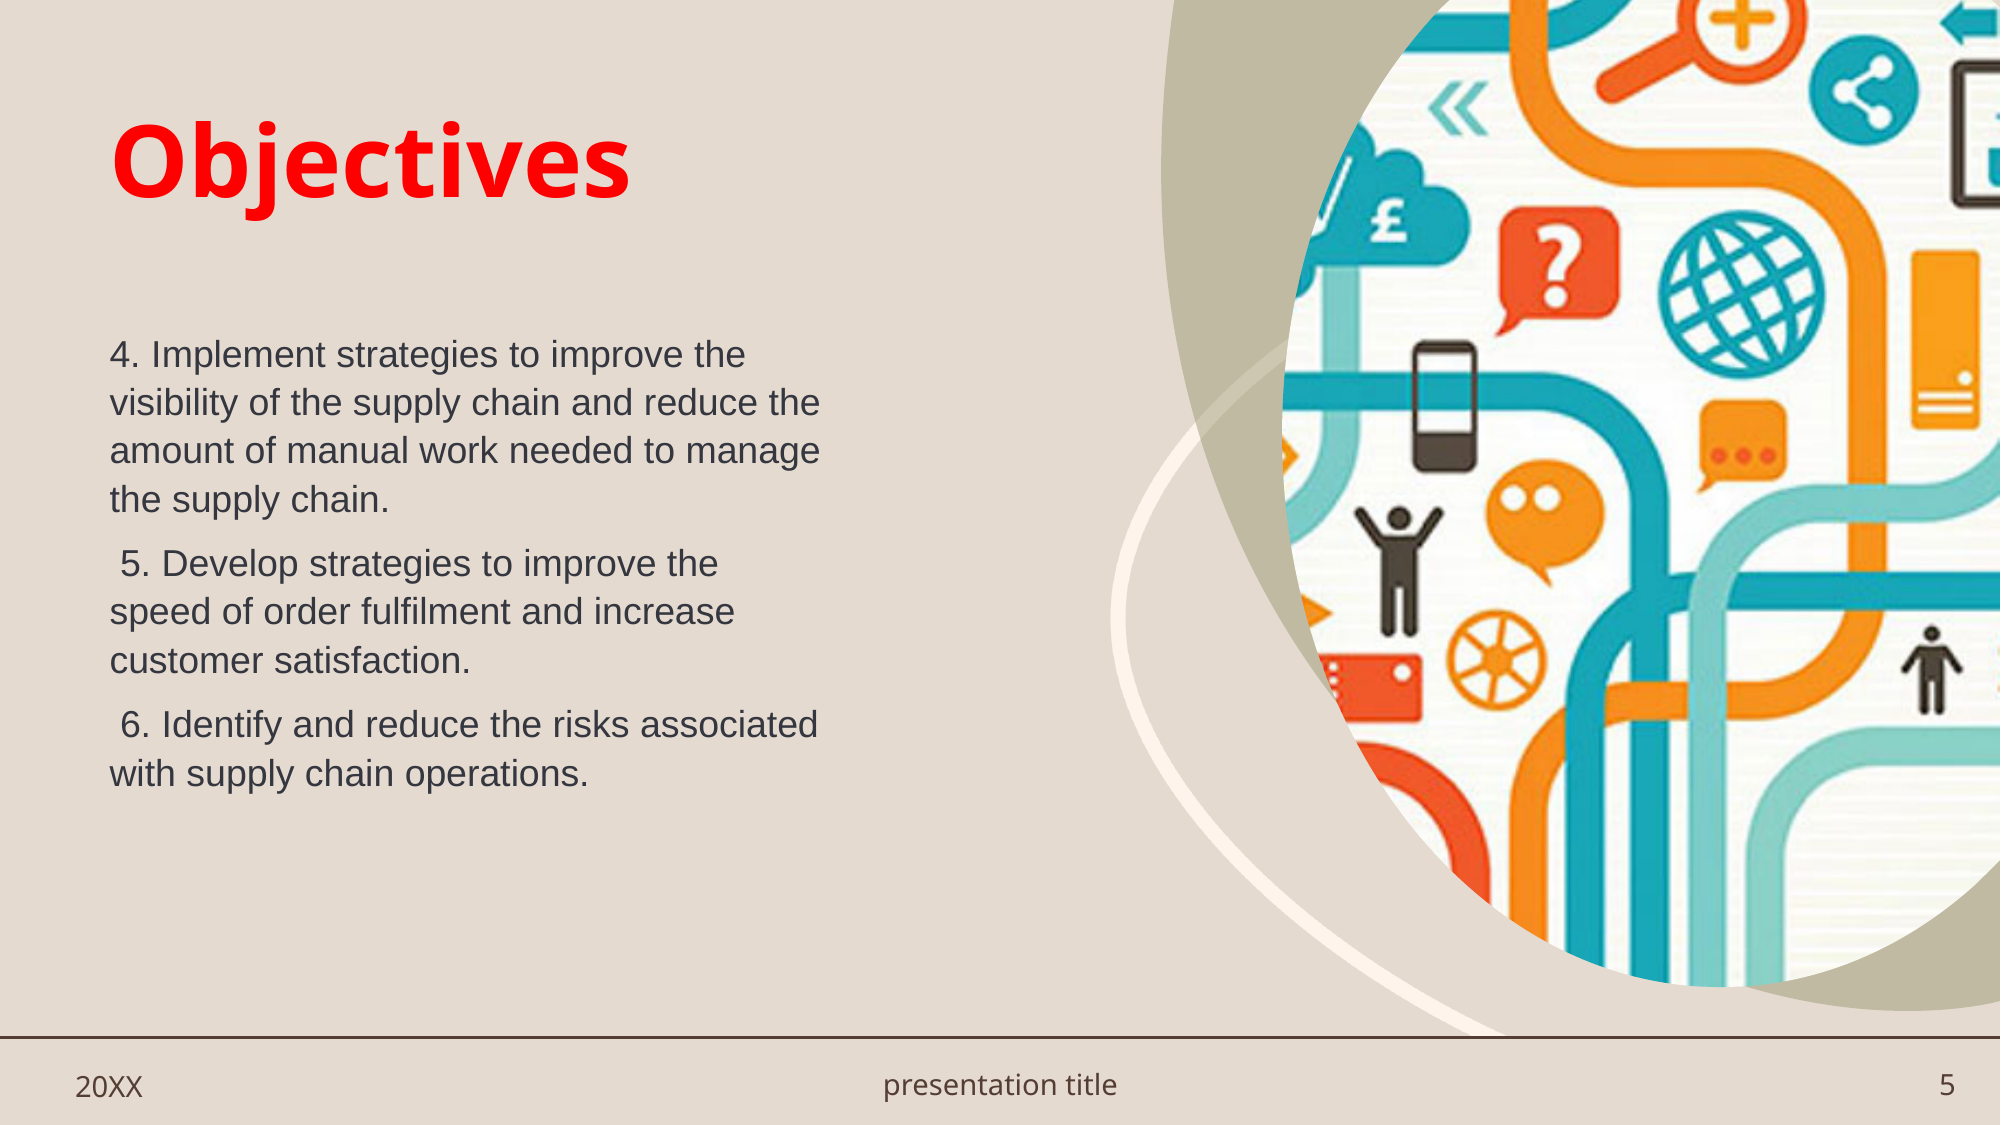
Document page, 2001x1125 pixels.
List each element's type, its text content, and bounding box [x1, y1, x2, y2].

title Objectives [94, 115, 1162, 227]
slide_number 5 [1808, 1060, 1971, 1112]
list 4. Implement strategies to improve the visibility of the supply chain and reduce the amount of manual work needed to manage the supply chain. 5. Develop strategies to improve the speed of order fulfilment and increase customer satisfaction. 6. Identify and reduce the risks associated with supply chain operations. [94, 319, 845, 988]
slide_number 20XX [60, 1060, 222, 1112]
picture [1110, 0, 2000, 1036]
footer presentation title [718, 1060, 1283, 1112]
